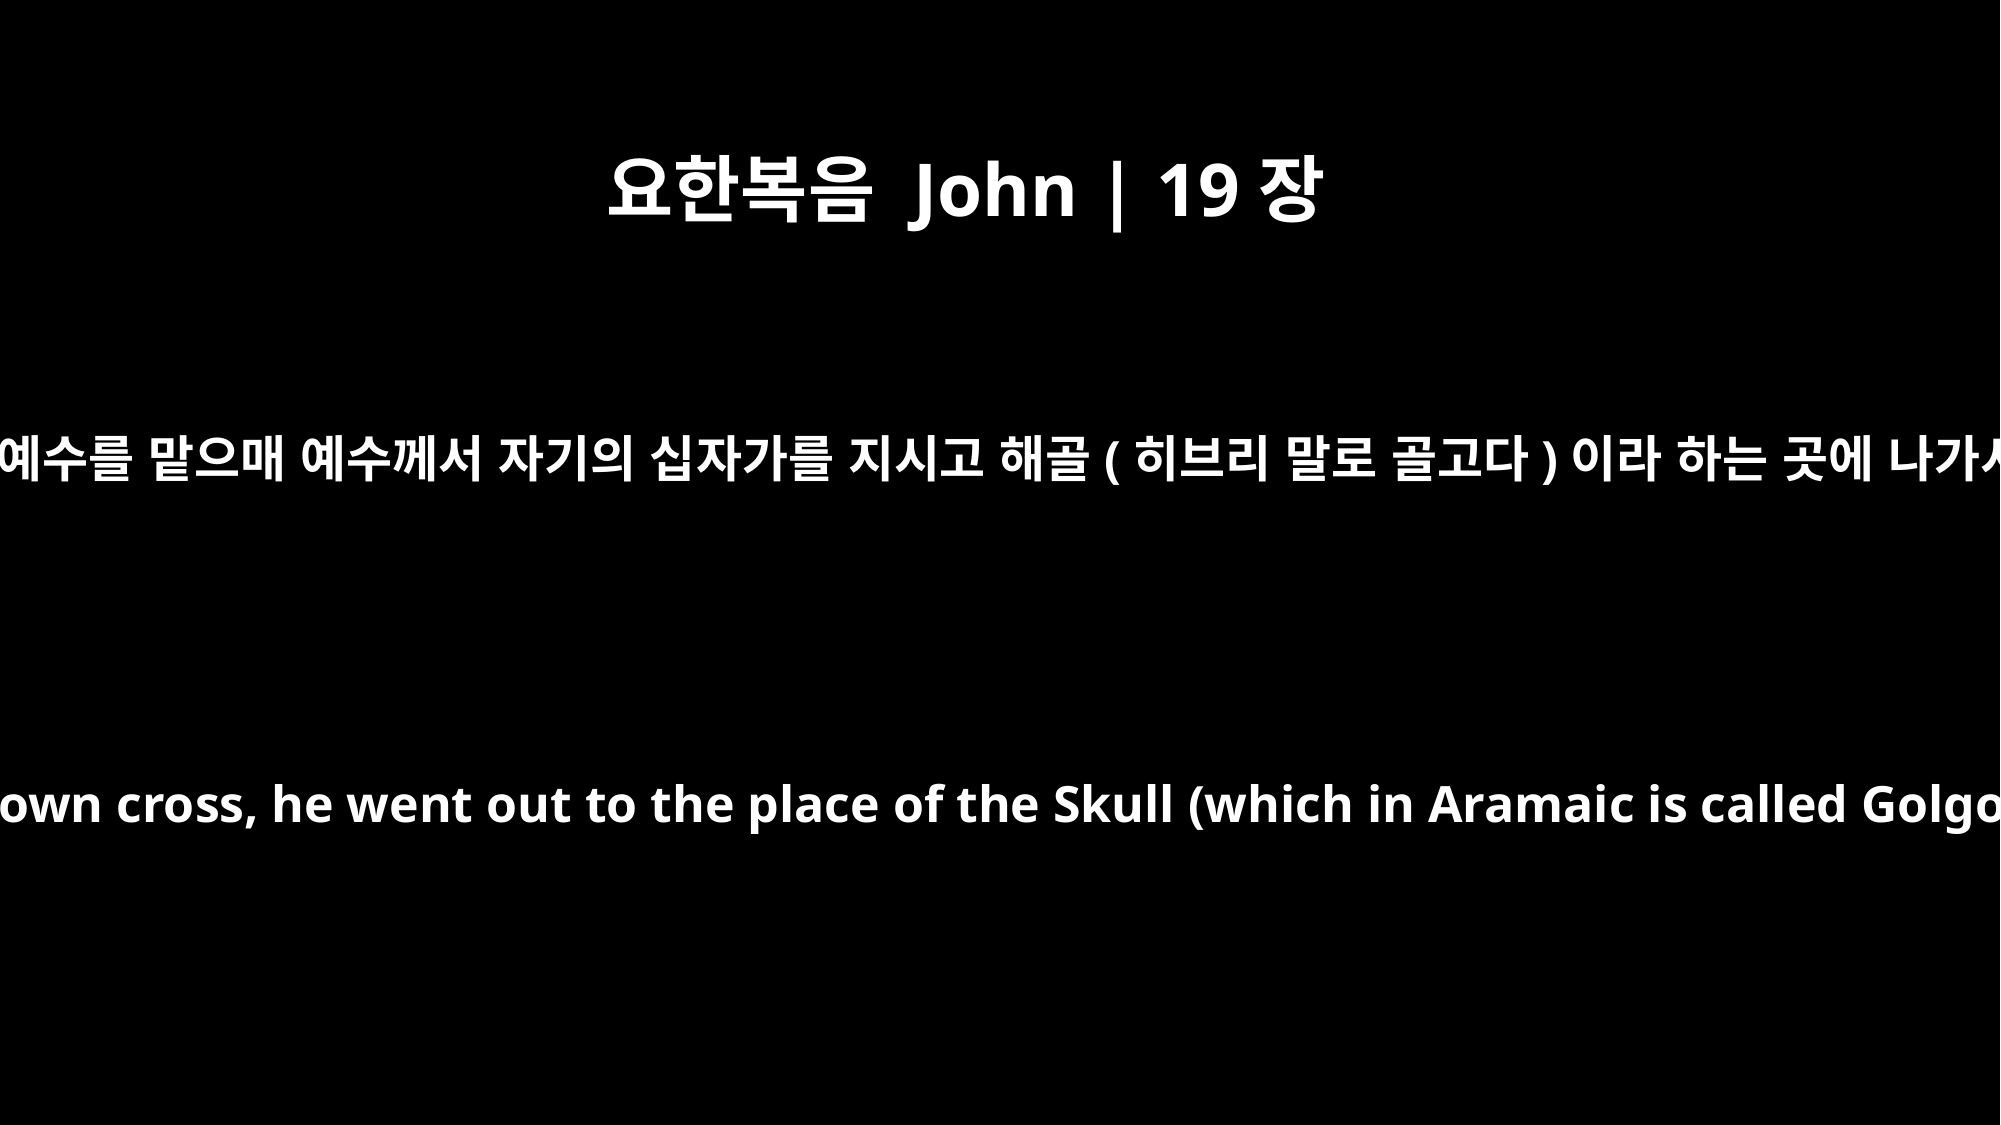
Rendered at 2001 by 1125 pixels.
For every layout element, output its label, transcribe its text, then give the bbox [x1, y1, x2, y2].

text_box 요한복음 John | 19장 [591, 136, 1341, 239]
text_box 17 그들이 예수를 맡으매 예수께서 자기의 십자가를 지시고 해골(히브리 말로 골고다)이라 하는 곳에 나가시니 [0, 359, 2000, 495]
text_box Carrying his own cross, he went out to the place of the Skull (which in Aramaic is called Golgotha). [0, 764, 2000, 840]
